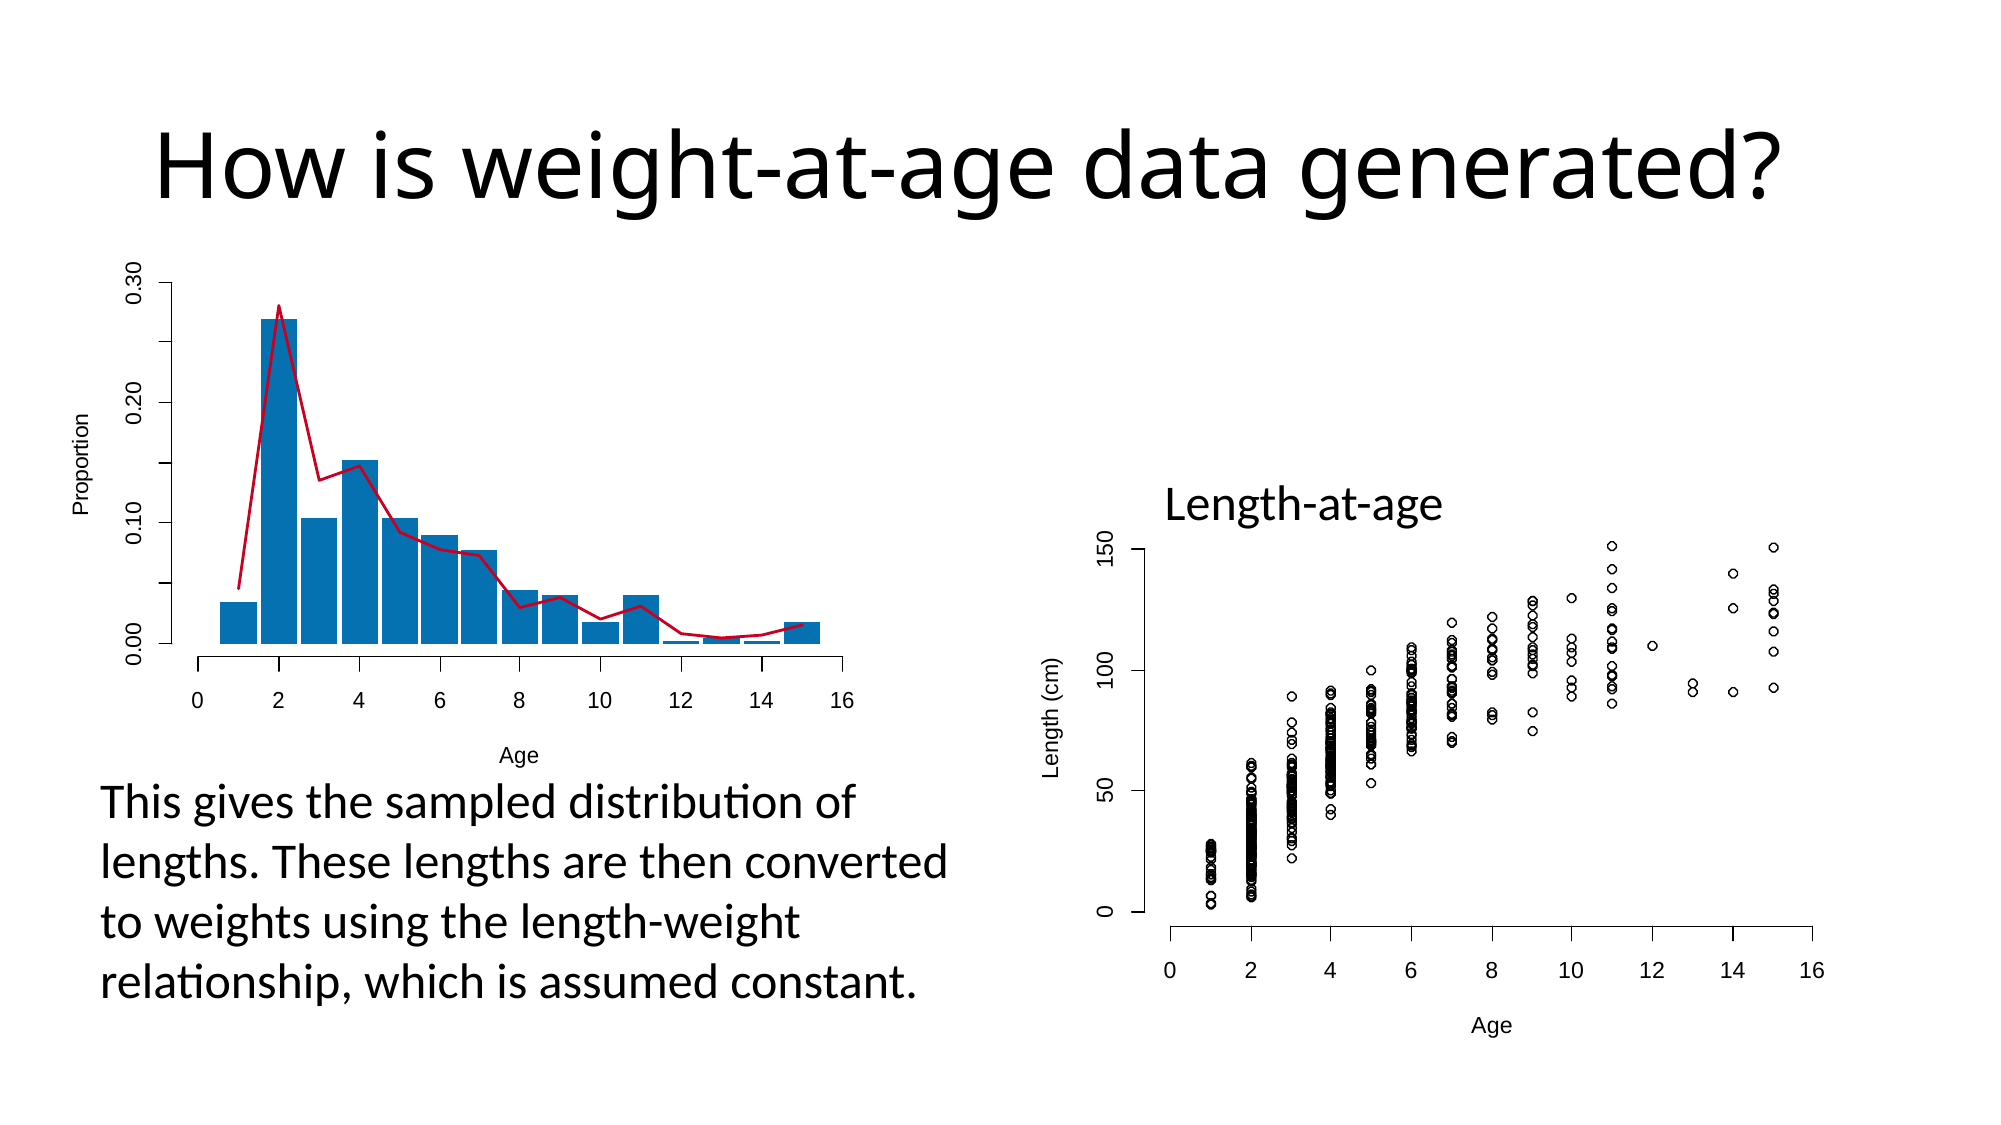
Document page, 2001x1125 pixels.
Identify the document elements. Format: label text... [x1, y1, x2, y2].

picture [65, 240, 868, 796]
picture [1034, 509, 1866, 1065]
title How is weight-at-age data generated? [137, 59, 1863, 278]
text_box Length-at-age [1149, 463, 1716, 509]
text_box This gives the sampled distribution of lengths. These lengths are then converted to weights using the length-weight relationship, which is assumed constant. [85, 760, 978, 1016]
